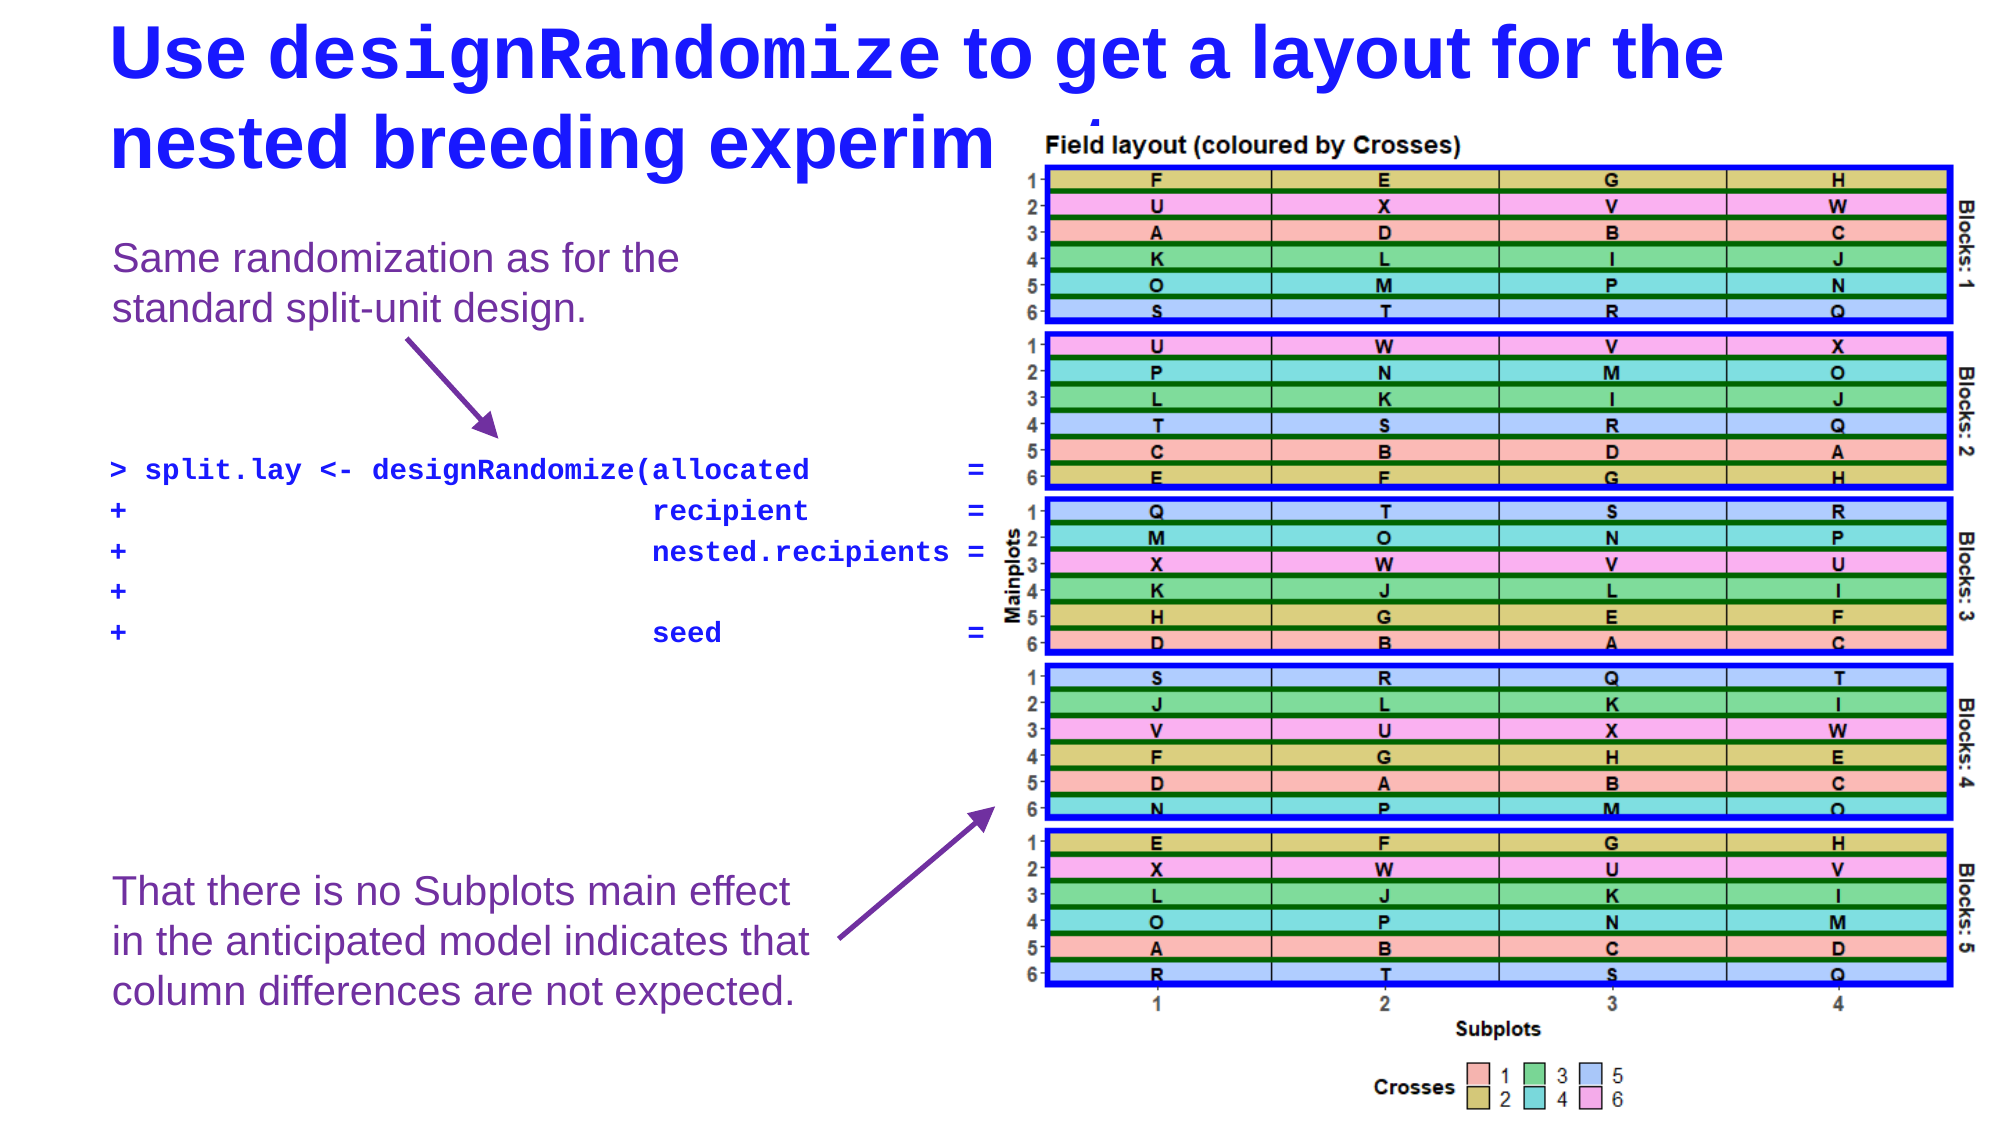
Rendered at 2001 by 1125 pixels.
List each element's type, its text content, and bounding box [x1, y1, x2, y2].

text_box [96, 806, 996, 1024]
list > split.lay <- designRandomize(allocated = split.sys[c("Crosses", "Selections")], + recipient = split.sys[c("Blocks", "Mainplots", "Subplots")], + nested.recipients = list(Mainplots = "Blocks", + Subplots = c("Blocks", "Mainplots")), + seed = 316666) [94, 442, 989, 704]
picture [994, 126, 1994, 1125]
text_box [96, 223, 717, 439]
title Use designRandomize to get a layout for the nested breeding experiment [94, 33, 1985, 153]
